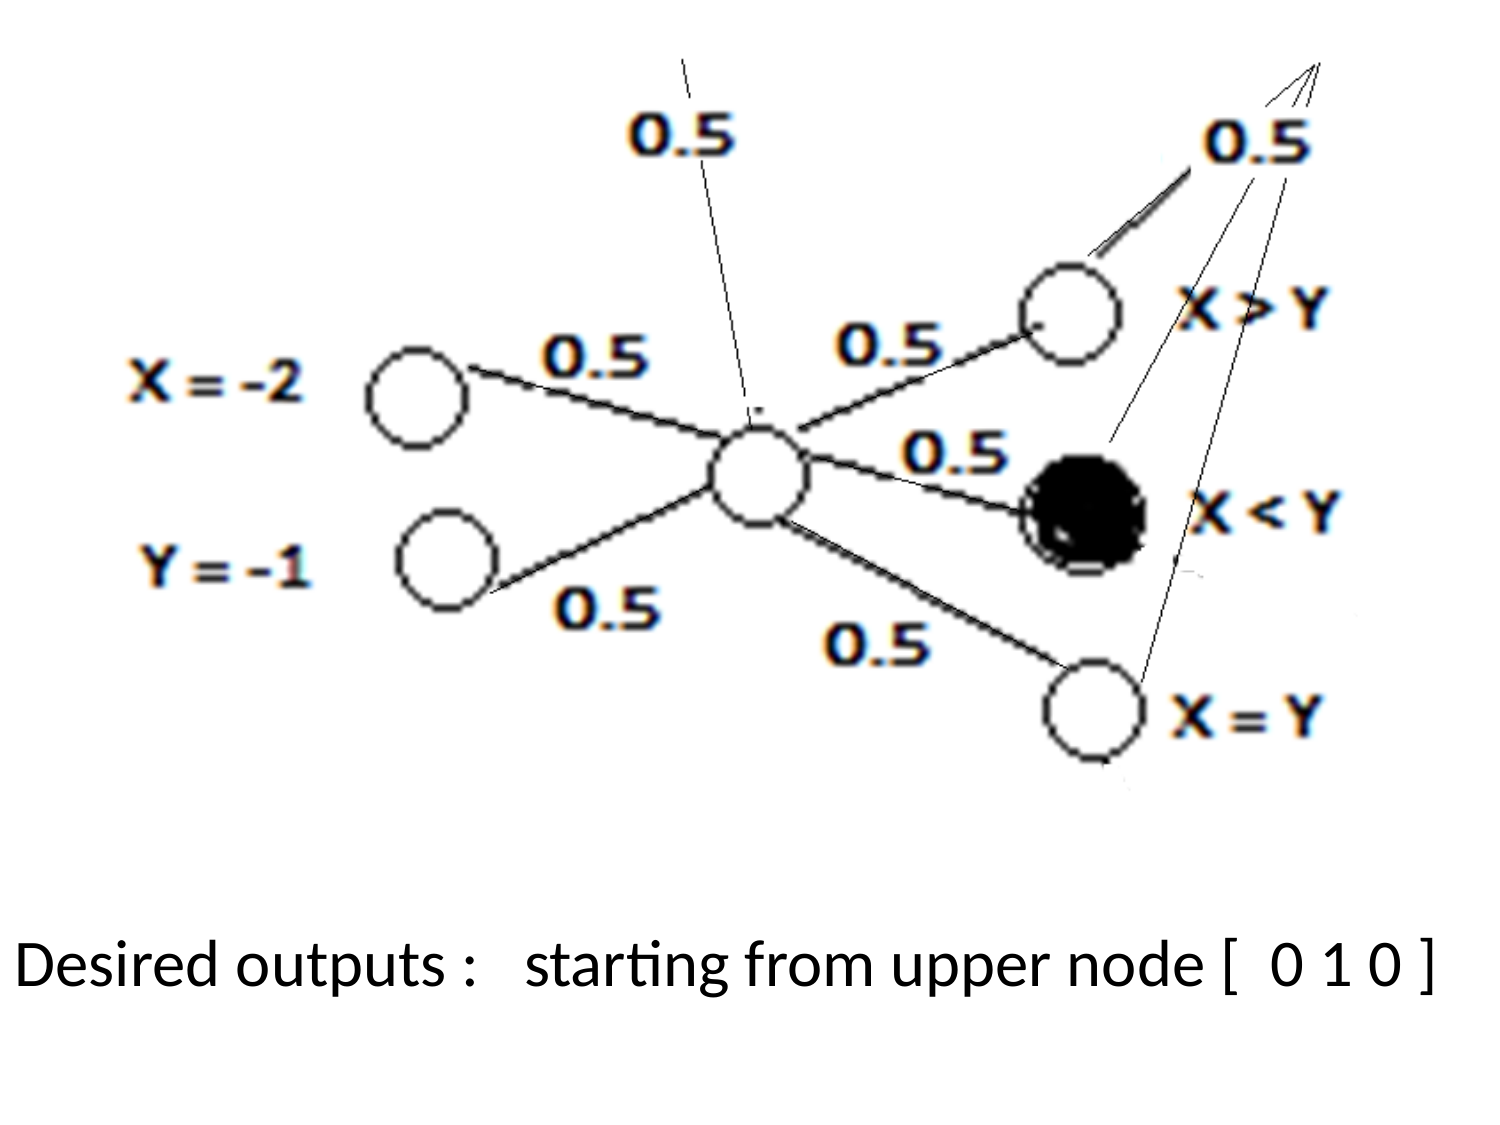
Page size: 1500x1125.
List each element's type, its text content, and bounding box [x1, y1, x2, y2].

text_box Desired outputs : starting from upper node [ 0 1 0 ] [0, 912, 1500, 1008]
picture [74, 0, 1397, 801]
